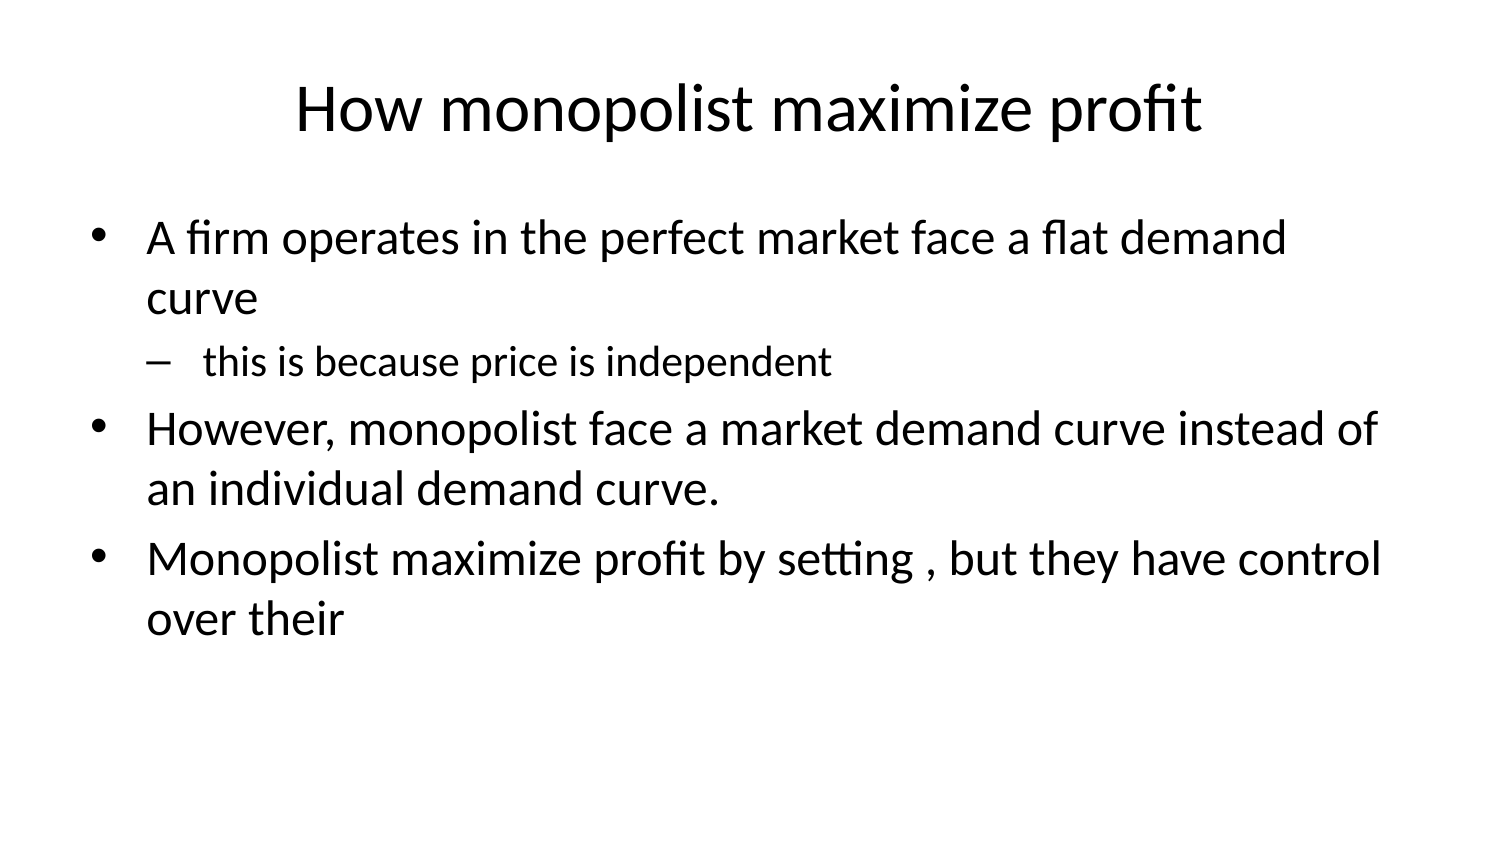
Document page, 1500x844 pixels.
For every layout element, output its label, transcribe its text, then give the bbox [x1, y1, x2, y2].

title How monopolist maximize profit [75, 33, 1425, 175]
